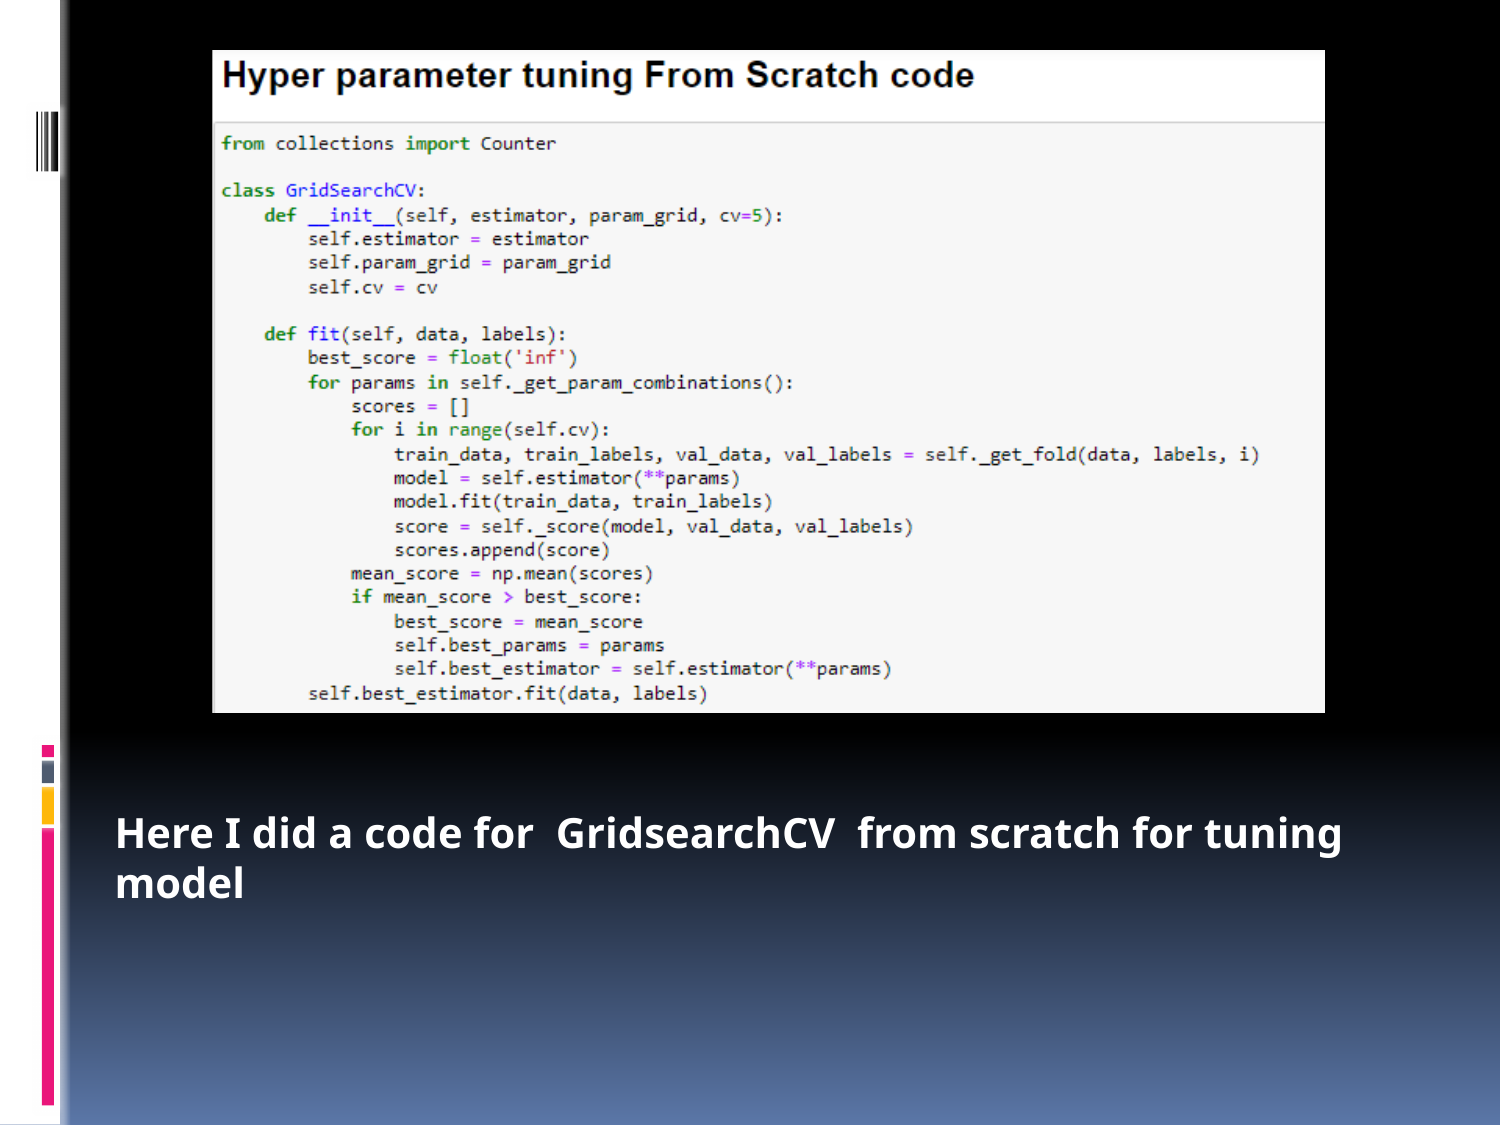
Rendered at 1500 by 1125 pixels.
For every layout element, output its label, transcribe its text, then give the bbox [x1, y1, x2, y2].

text_box Here I did a code for GridsearchCV from scratch for tuning model [99, 799, 1375, 915]
picture [211, 49, 1326, 713]
